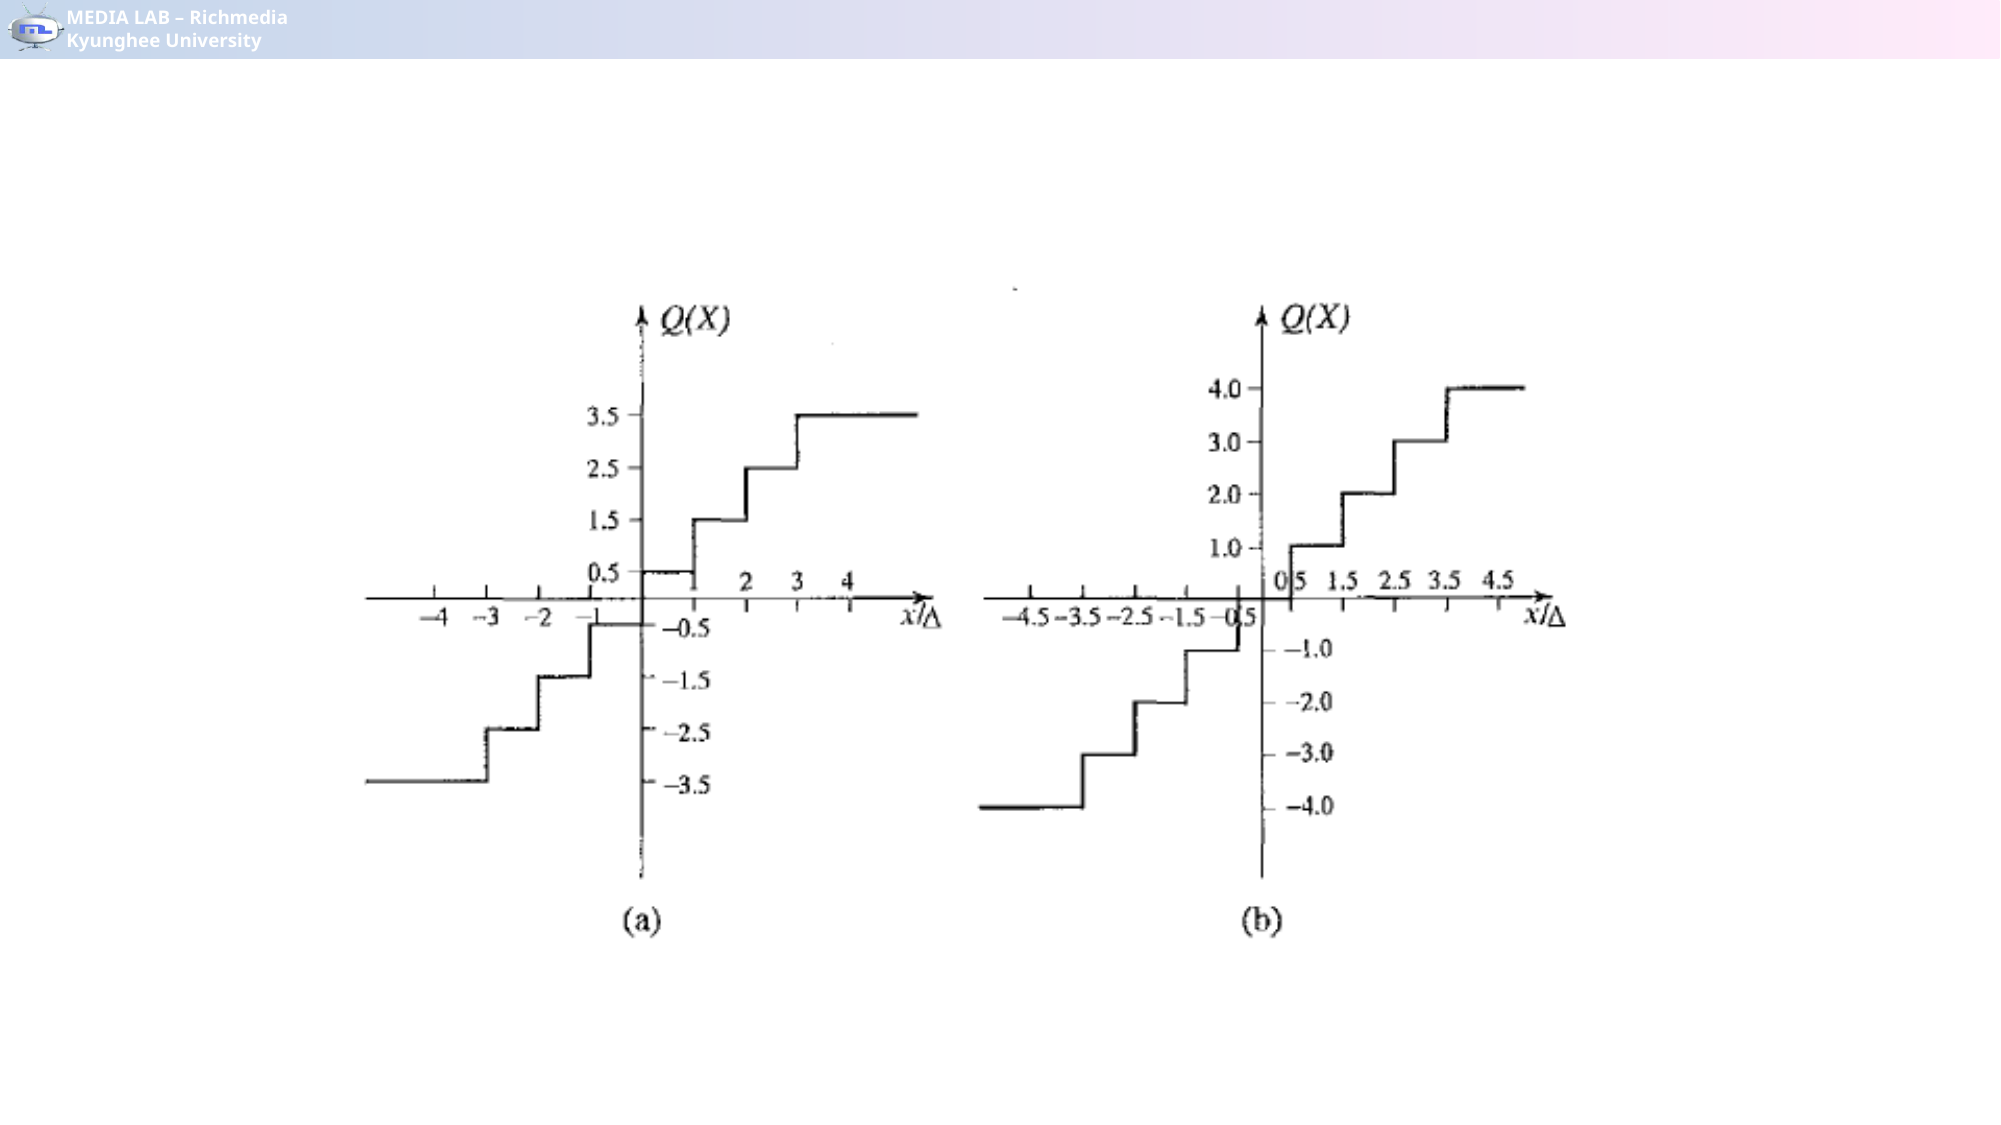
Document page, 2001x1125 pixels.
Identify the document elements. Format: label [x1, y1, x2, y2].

picture [0, 0, 68, 51]
picture [317, 266, 1591, 953]
